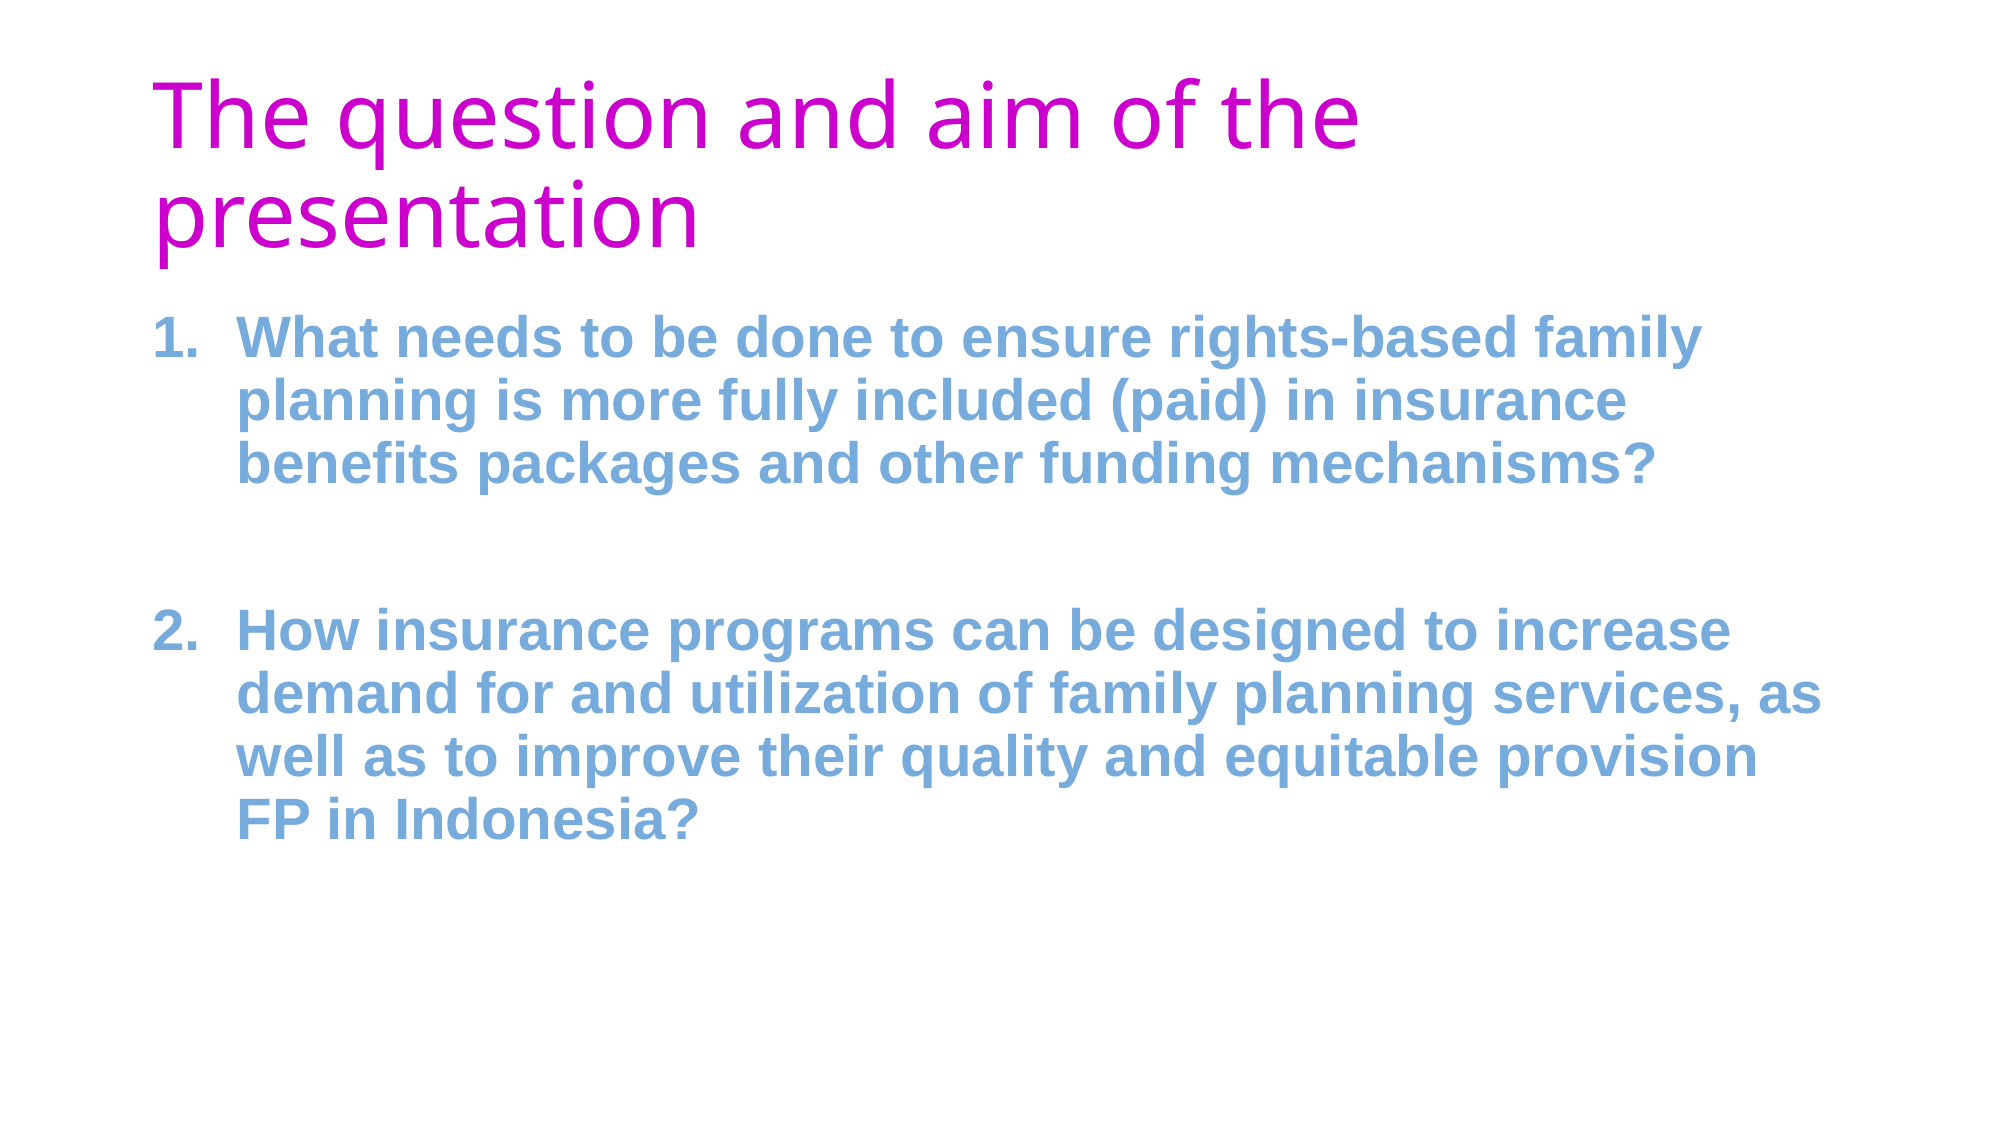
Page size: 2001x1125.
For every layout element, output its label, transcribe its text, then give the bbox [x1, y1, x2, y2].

list What needs to be done to ensure rights-based family planning is more fully included (paid) in insurance benefits packages and other funding mechanisms? How insurance programs can be designed to increase demand for and utilization of family planning services, as well as to improve their quality and equitable provision FP in Indonesia? [137, 299, 1863, 1014]
title The question and aim of the presentation [137, 59, 1863, 278]
